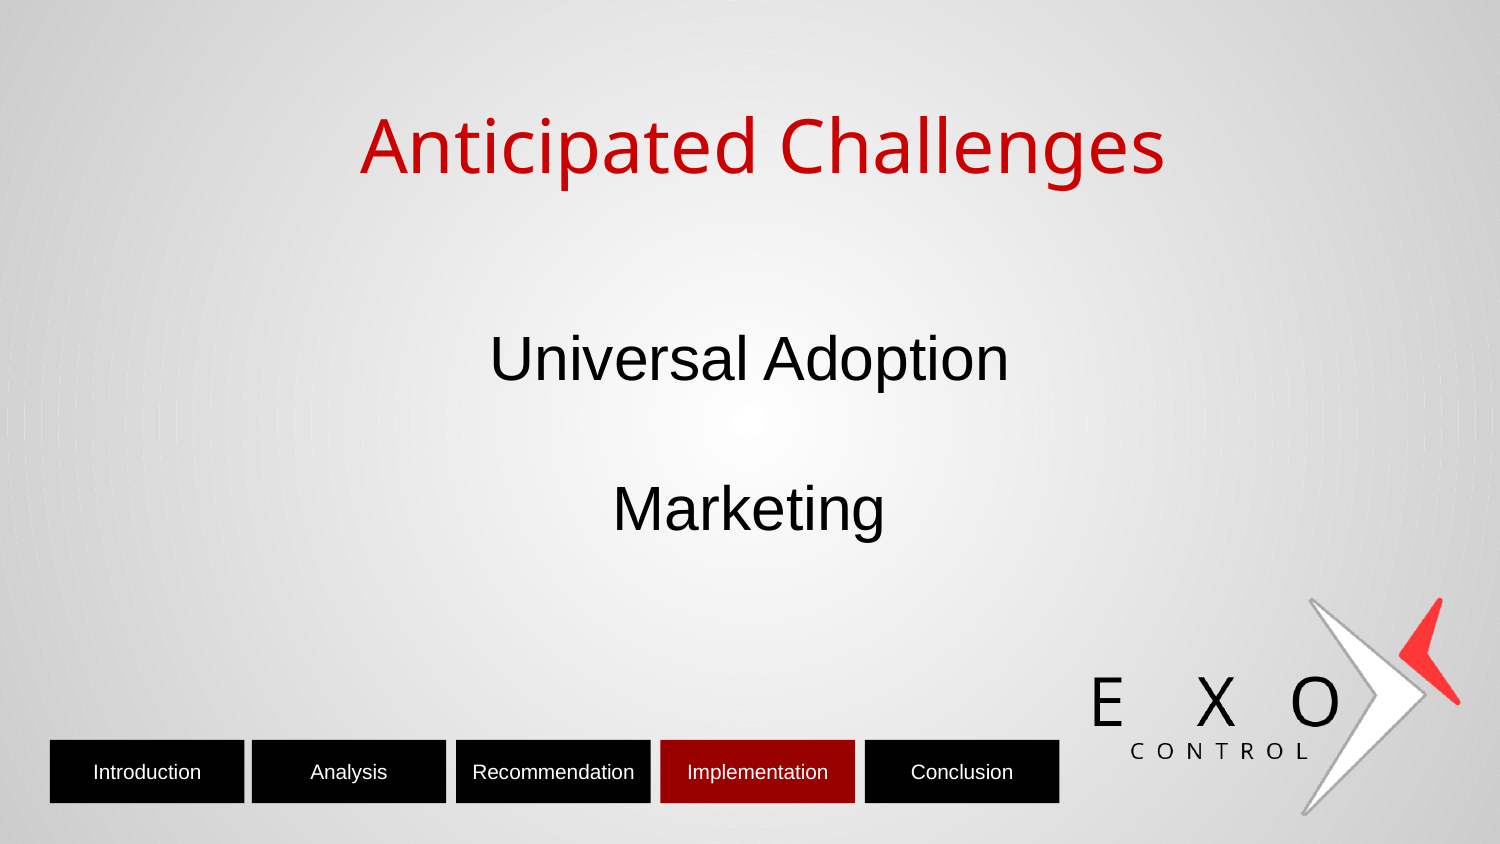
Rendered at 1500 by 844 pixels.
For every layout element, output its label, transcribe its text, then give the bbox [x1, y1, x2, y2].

text_box Recommendation [456, 739, 651, 804]
picture [922, 511, 1500, 844]
text_box Conclusion [864, 739, 917, 804]
title Anticipated Challenges [88, 81, 1439, 204]
text_box Universal Adoption Marketing [380, 203, 1120, 657]
text_box Introduction [49, 739, 245, 804]
text_box Implementation [660, 739, 855, 804]
text_box Analysis [251, 739, 447, 804]
